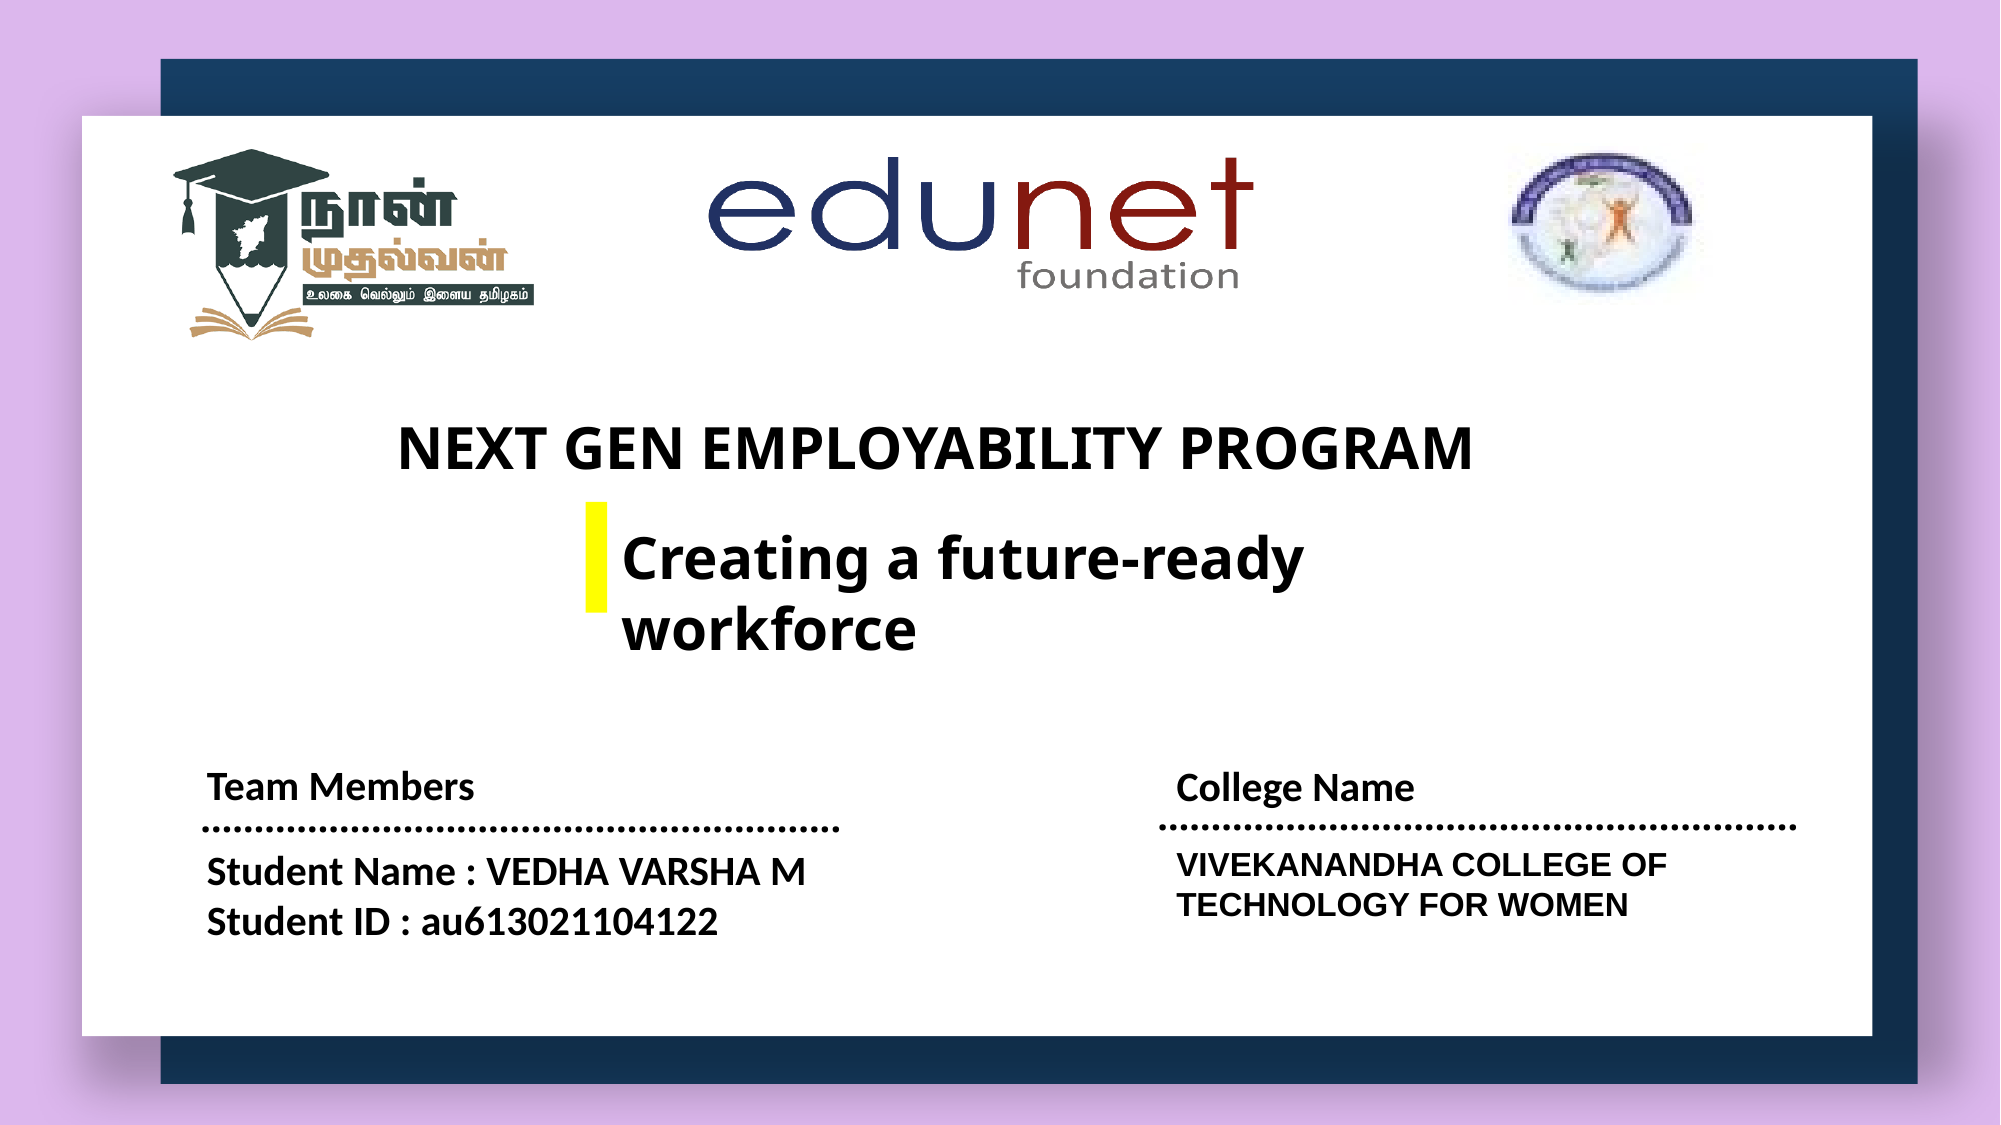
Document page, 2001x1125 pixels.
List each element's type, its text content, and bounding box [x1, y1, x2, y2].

text_box ………………………………………............... [1142, 818, 1825, 846]
text_box ………………………………………............... [185, 790, 868, 848]
text_box [159, 57, 1919, 93]
picture [695, 151, 1259, 297]
text_box VIVEKANANDHA COLLEGE OF TECHNOLOGY FOR WOMEN [1161, 836, 1844, 931]
text_box Creating a future-ready workforce [607, 514, 1540, 669]
picture [160, 138, 540, 347]
text_box College Name [1142, 760, 2000, 818]
text_box Team Members [192, 759, 1201, 816]
text_box [81, 114, 1874, 1038]
text_box [584, 500, 609, 614]
text_box Student Name : VEDHA VARSHA M Student ID : au613021104122 [192, 836, 910, 951]
text_box NEXT GEN EMPLOYABILITY PROGRAM [381, 403, 1540, 489]
picture [1497, 143, 1714, 305]
